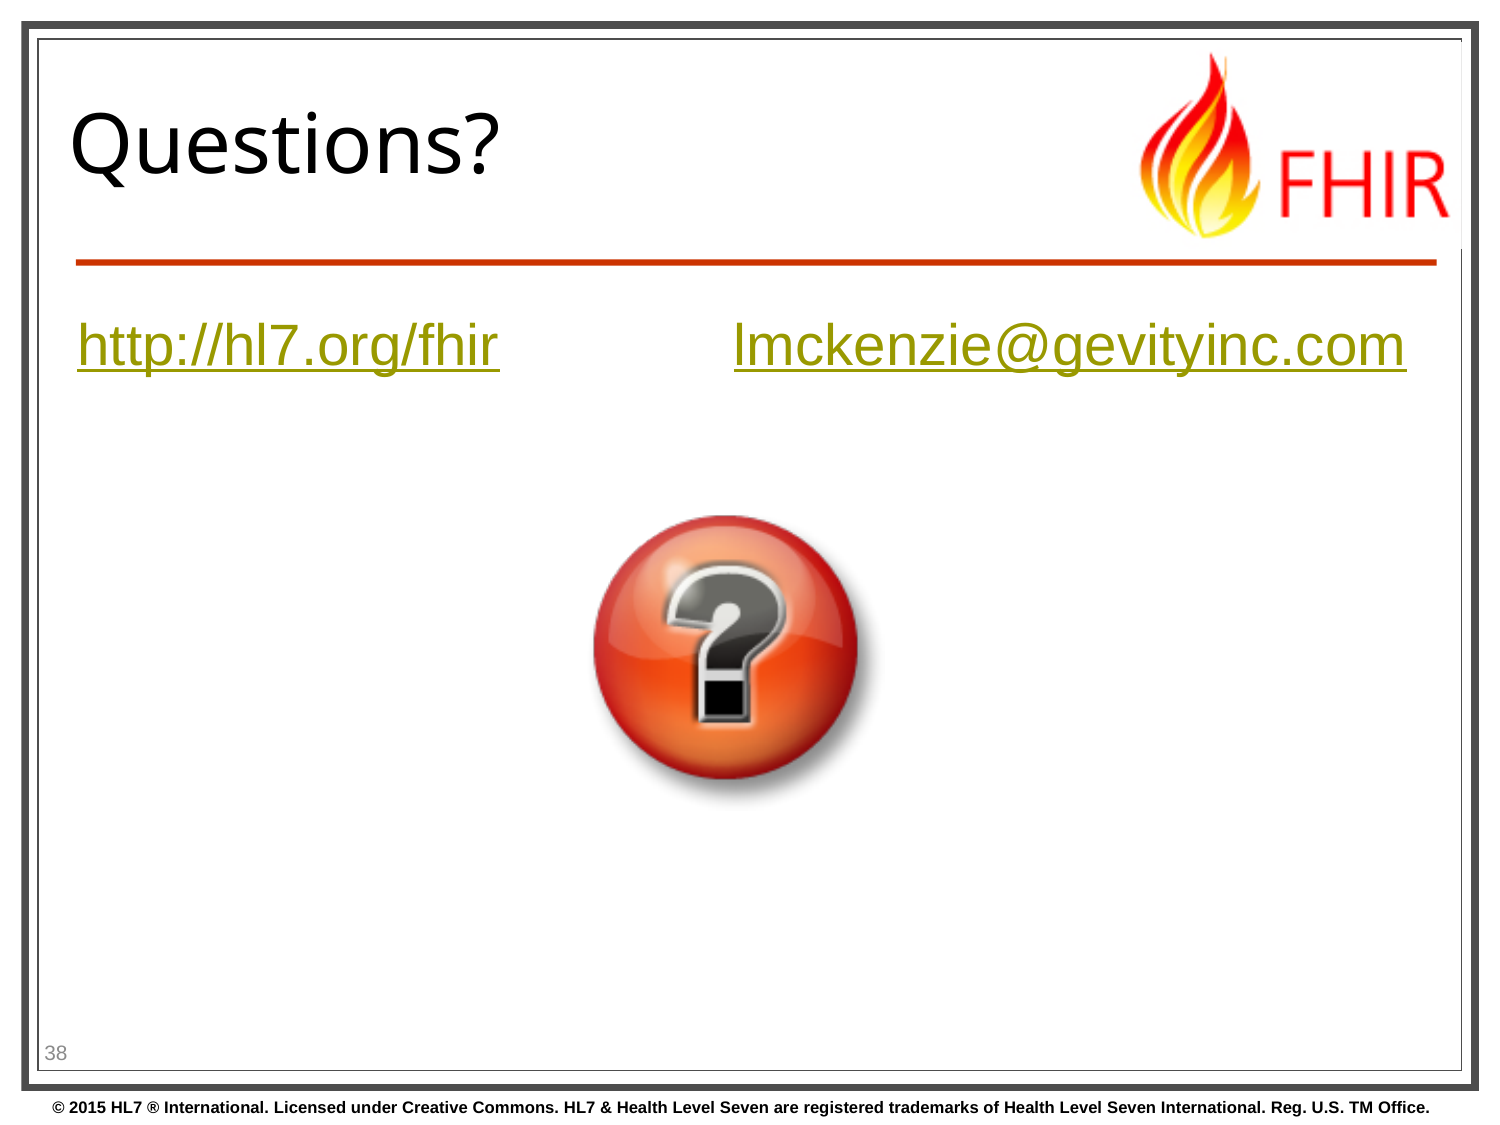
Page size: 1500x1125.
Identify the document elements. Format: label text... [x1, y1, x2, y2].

picture [1127, 42, 1462, 249]
title Questions? [53, 54, 1122, 244]
slide_number 38 [29, 1034, 148, 1071]
picture [584, 510, 885, 811]
list http://hl7.org/fhir lmckenzie@gevityinc.com [62, 299, 1438, 1035]
